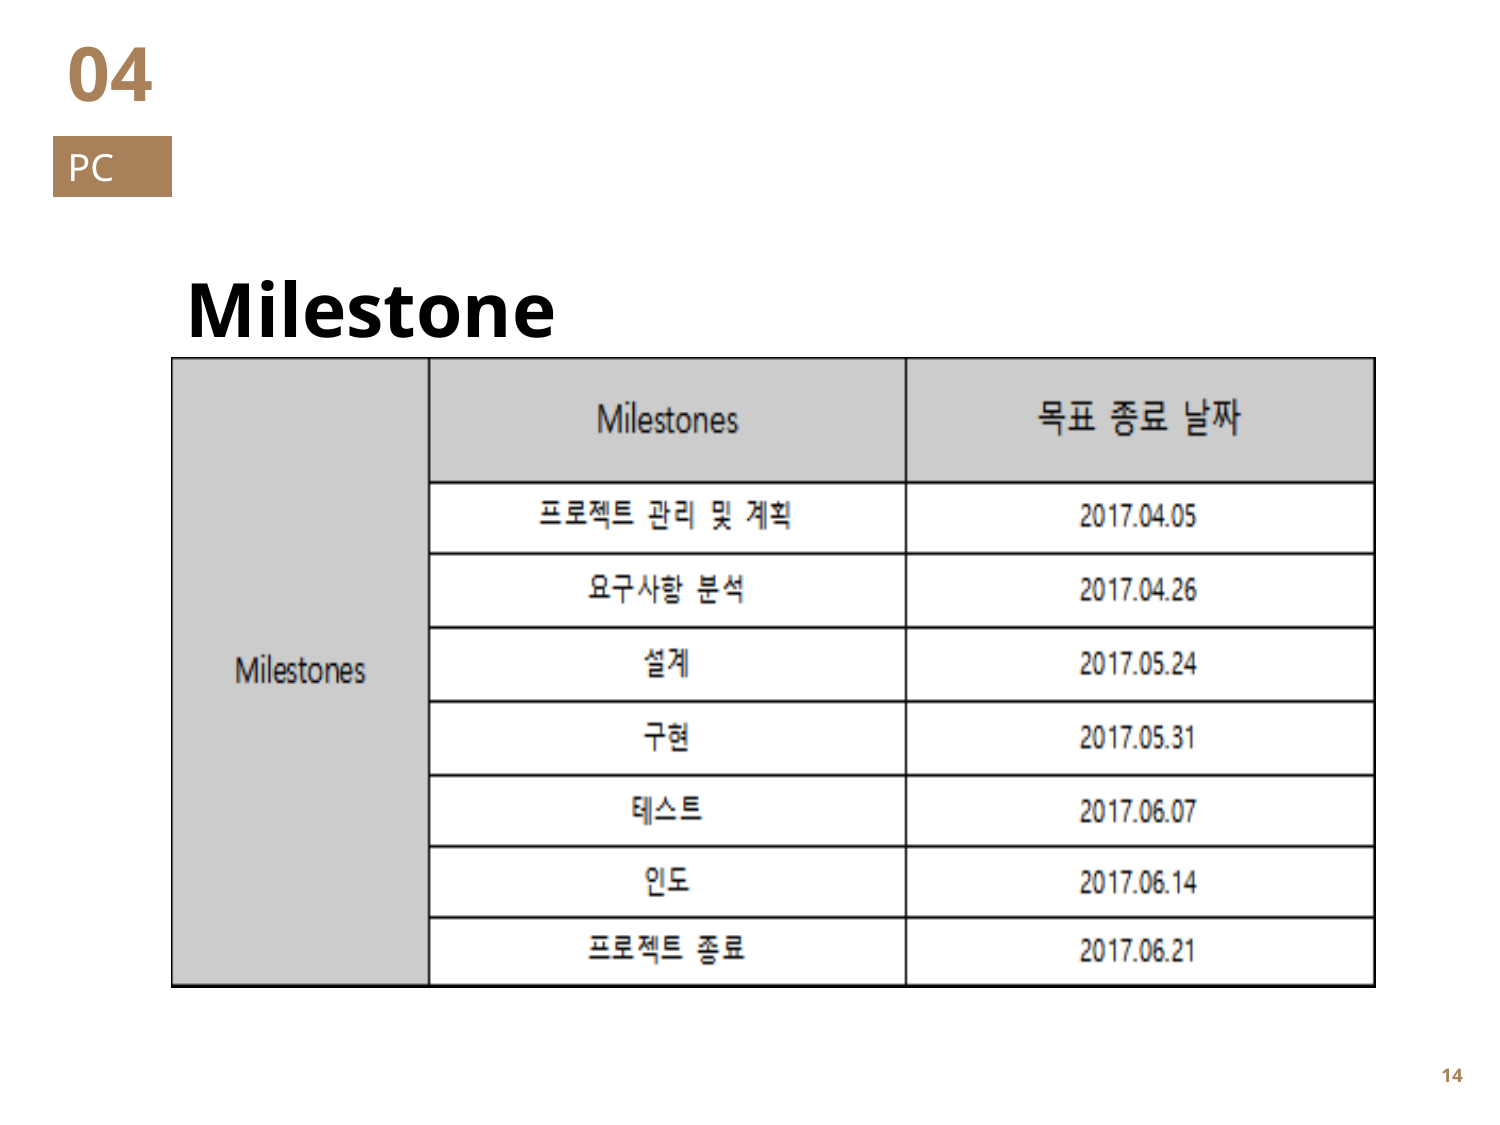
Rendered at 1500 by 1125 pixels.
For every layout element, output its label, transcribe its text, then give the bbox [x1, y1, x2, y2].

text_box Milestone [171, 255, 1376, 356]
slide_number 13 [1128, 1046, 1478, 1107]
text_box PC [53, 136, 172, 197]
text_box 04 [53, 19, 242, 124]
picture [170, 356, 1377, 988]
